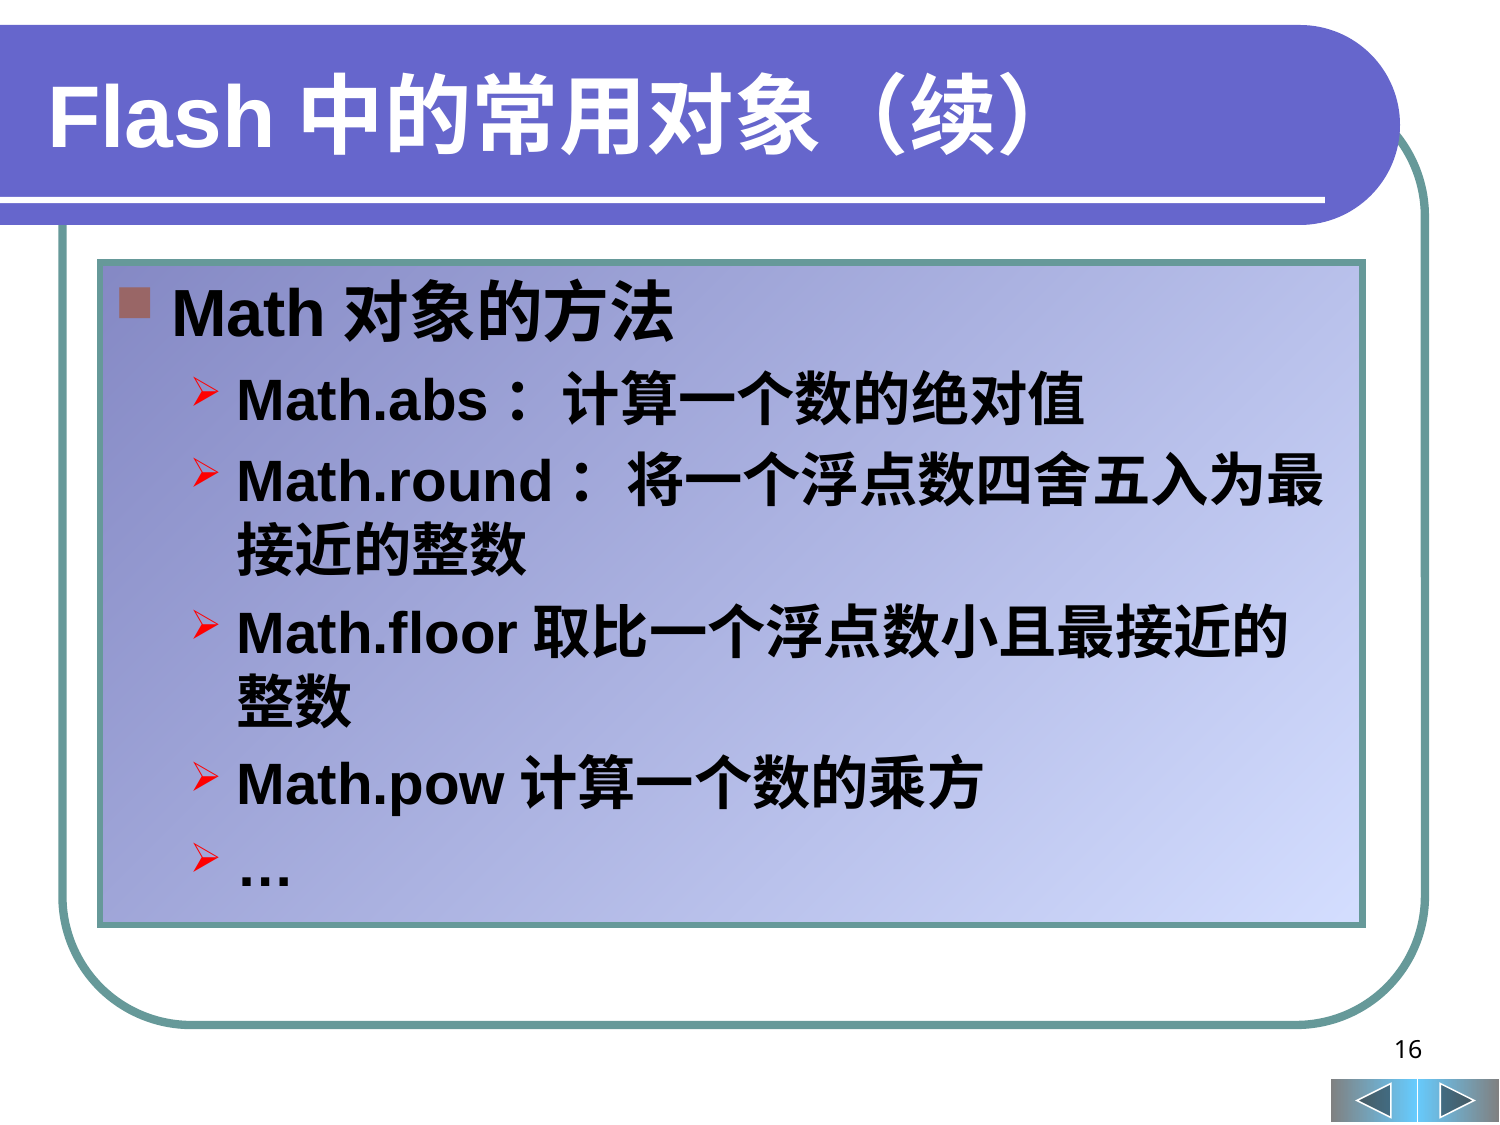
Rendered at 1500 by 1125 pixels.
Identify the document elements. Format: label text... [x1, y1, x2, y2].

list Math对象的方法 Math.abs：计算一个数的绝对值 Math.round：将一个浮点数四舍五入为最接近的整数 Math.floor取比一个浮点数小且最接近的整数 Math.pow计算一个数的乘方 … [97, 259, 1366, 928]
slide_number 16 [1087, 999, 1438, 1075]
title Flash中的常用对象（续） [32, 37, 1347, 188]
